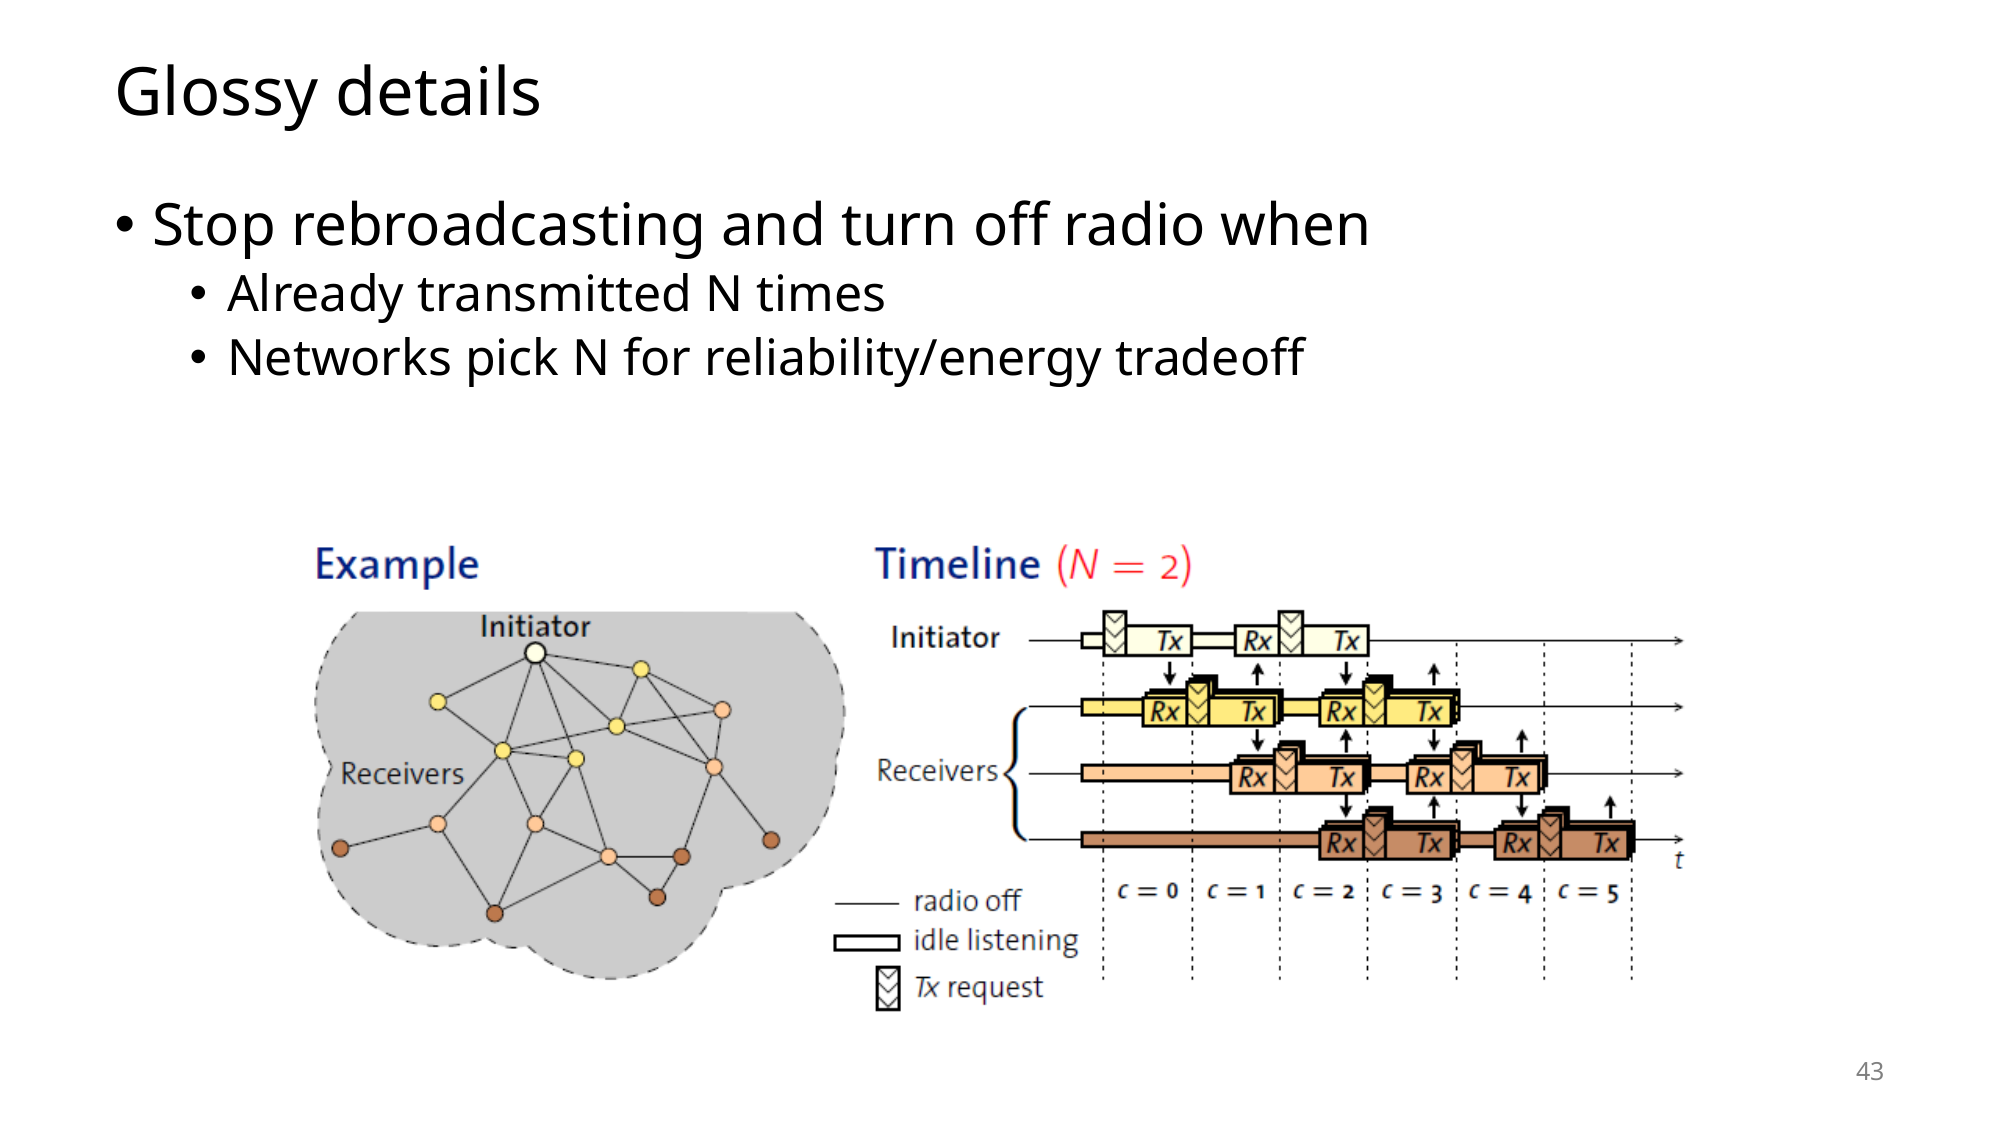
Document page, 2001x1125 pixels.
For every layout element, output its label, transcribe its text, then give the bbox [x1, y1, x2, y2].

title Glossy details [99, 37, 1900, 150]
picture [313, 543, 1686, 1013]
list Stop rebroadcasting and turn off radio when Already transmitted N times Networks pick N for reliability/energy tradeoff [99, 187, 1900, 1013]
slide_number 43 [1749, 1042, 1900, 1103]
